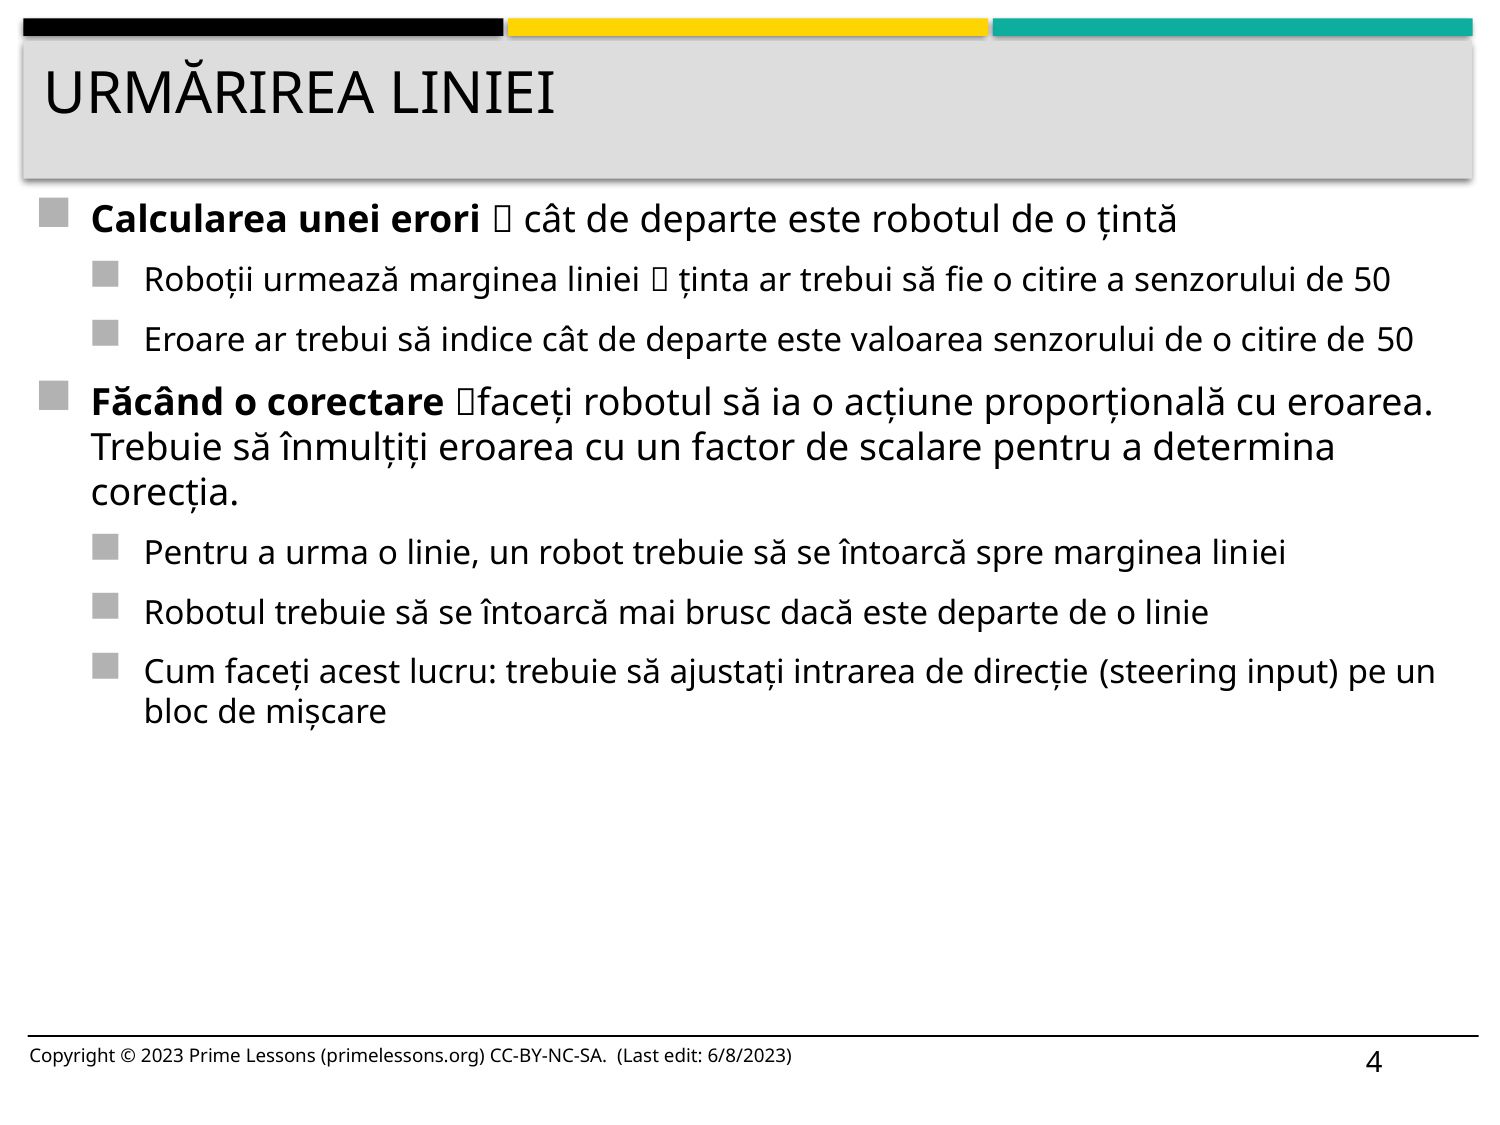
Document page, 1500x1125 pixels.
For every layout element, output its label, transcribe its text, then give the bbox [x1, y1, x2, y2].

list Calcularea unei erori  cât de departe este robotul de o țintă Roboții urmează marginea liniei  ținta ar trebui să fie o citire a senzorului de 50 Eroare ar trebui să indice cât de departe este valoarea senzorului de o citire de 50 Făcând o corectare faceți robotul să ia o acțiune proporțională cu eroarea. Trebuie să înmulțiți eroarea cu un factor de scalare pentru a determina corecția. Pentru a urma o linie, un robot trebuie să se întoarcă spre marginea liniei Robotul trebuie să se întoarcă mai brusc dacă este departe de o linie Cum faceți acest lucru: trebuie să ajustați intrarea de direcție (steering input) pe un bloc de mișcare [25, 187, 1475, 1021]
title Urmărirea liniei [28, 48, 1464, 172]
slide_number 4 [1351, 1036, 1478, 1097]
footer Copyright © 2023 Prime Lessons (primelessons.org) CC-BY-NC-SA. (Last edit: 6/8/2023) [14, 1036, 814, 1097]
